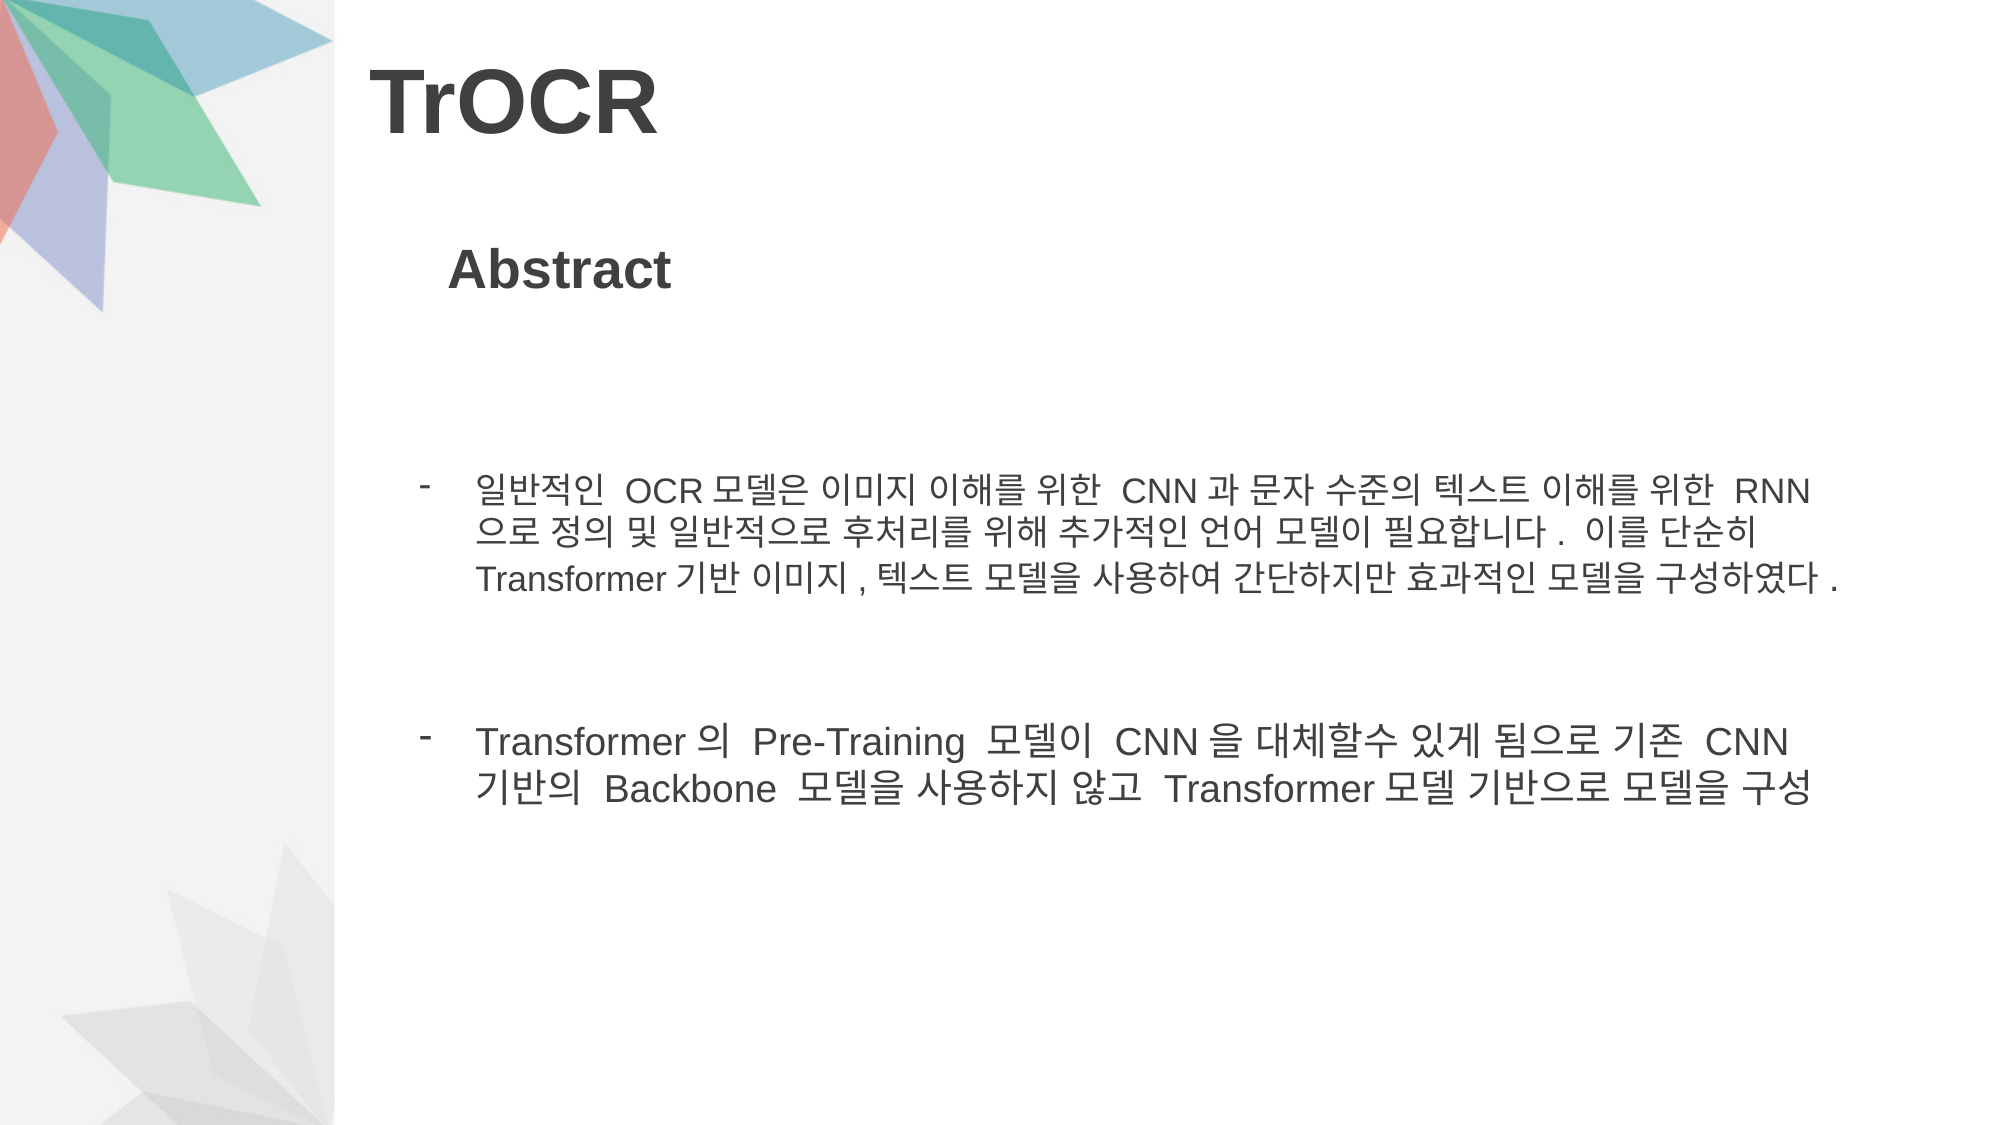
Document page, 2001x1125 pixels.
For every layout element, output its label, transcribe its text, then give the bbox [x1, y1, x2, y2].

picture [0, 0, 2001, 1125]
list 일반적인 OCR모델은 이미지 이해를 위한 CNN과 문자 수준의 텍스트 이해를 위한 RNN으로 정의 및 일반적으로 후처리를 위해 추가적인 언어 모델이 필요합니다. 이를 단순히 Transformer기반 이미지,텍스트 모델을 사용하여 간단하지만 효과적인 모델을 구성하였다. Transformer의 Pre-Training 모델이 CNN을 대체할수 있게 됨으로 기존 CNN 기반의 Backbone 모델을 사용하지 않고 Transformer모델 기반으로 모델을 구성 [354, 460, 1852, 883]
title TrOCR [354, 0, 2000, 194]
list Abstract [432, 216, 1945, 317]
